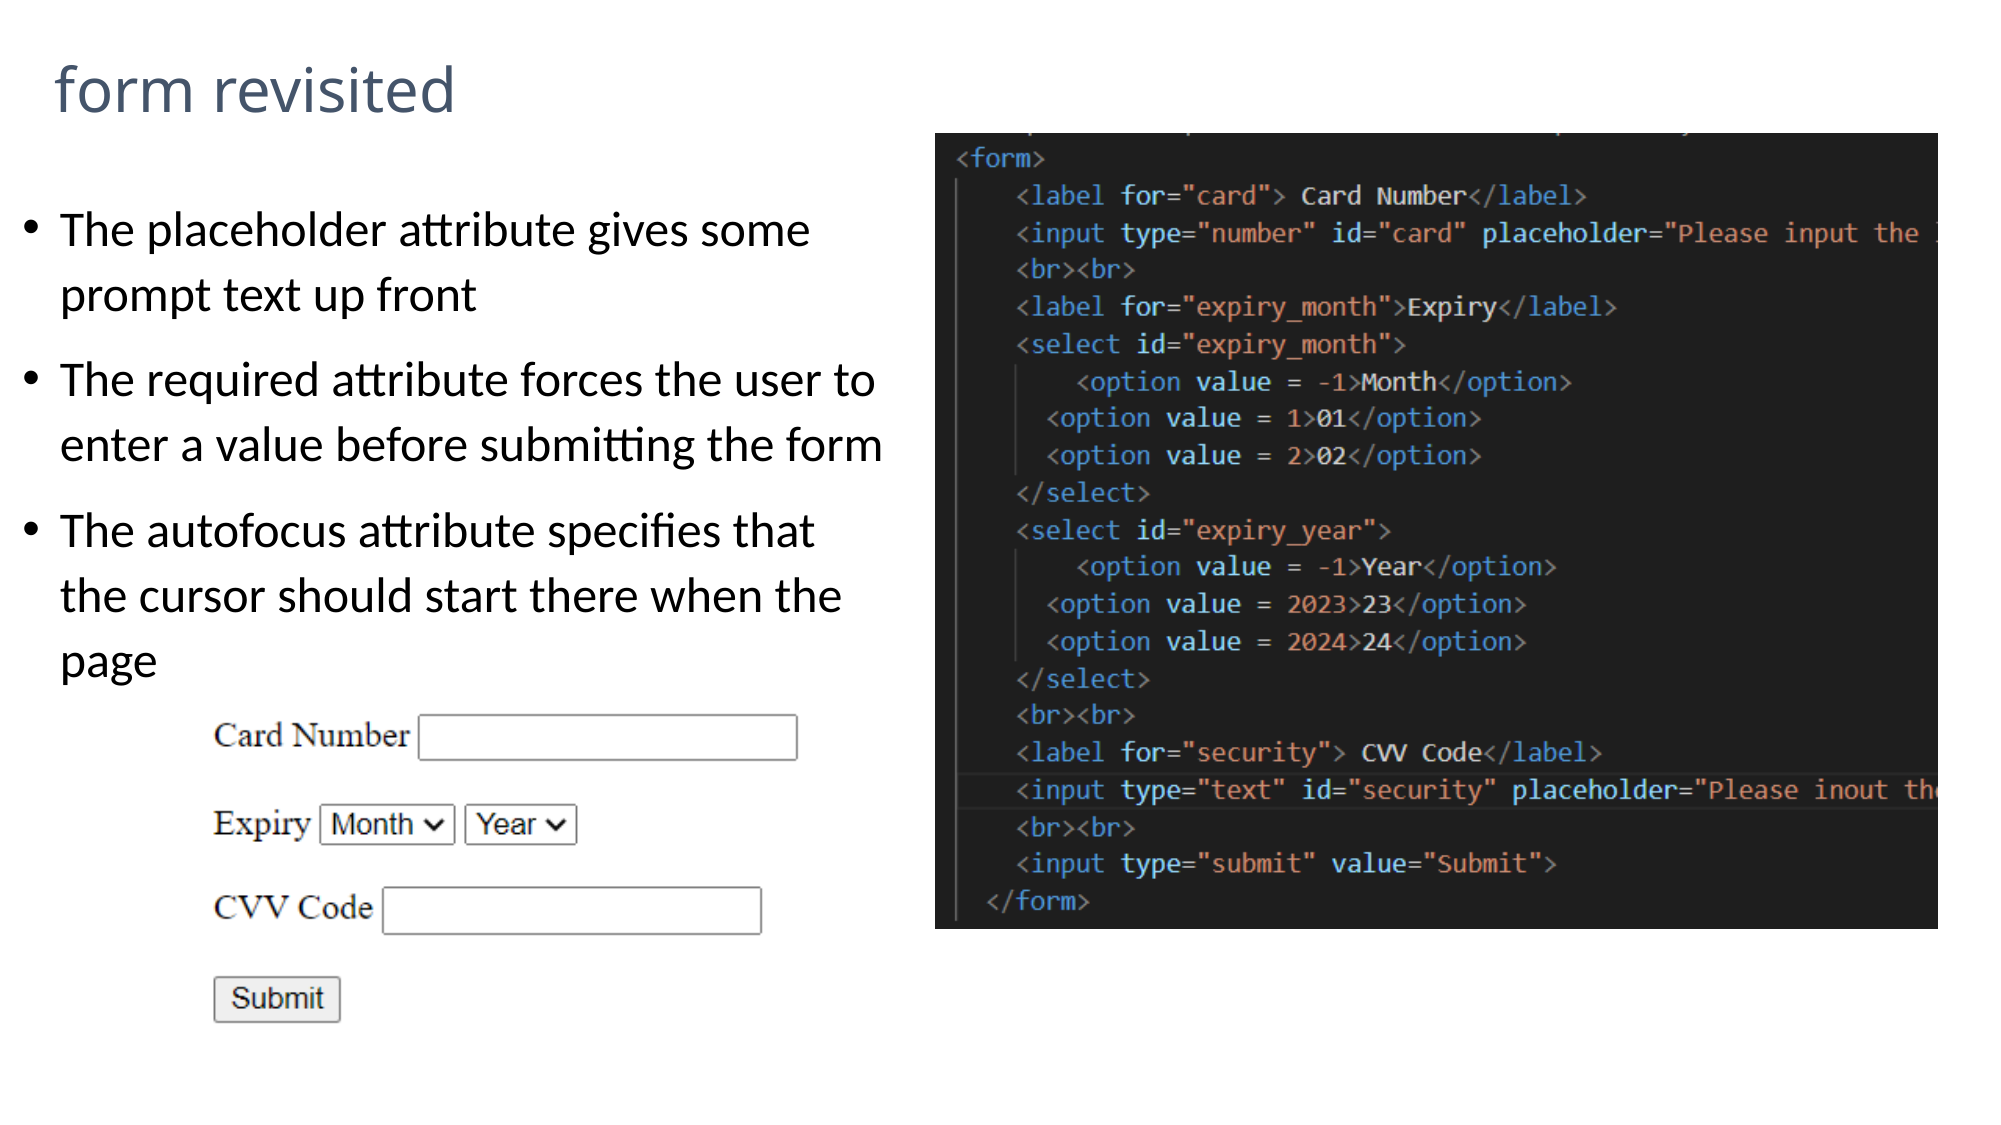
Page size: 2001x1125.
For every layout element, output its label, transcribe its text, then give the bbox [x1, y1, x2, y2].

picture [205, 693, 852, 1052]
picture [935, 133, 1938, 929]
title form revisited [40, 51, 1766, 134]
list The placeholder attribute gives some prompt text up front The required attribute forces the user to enter a value before submitting the form The autofocus attribute specifies that the cursor should start there when the page [7, 183, 903, 823]
